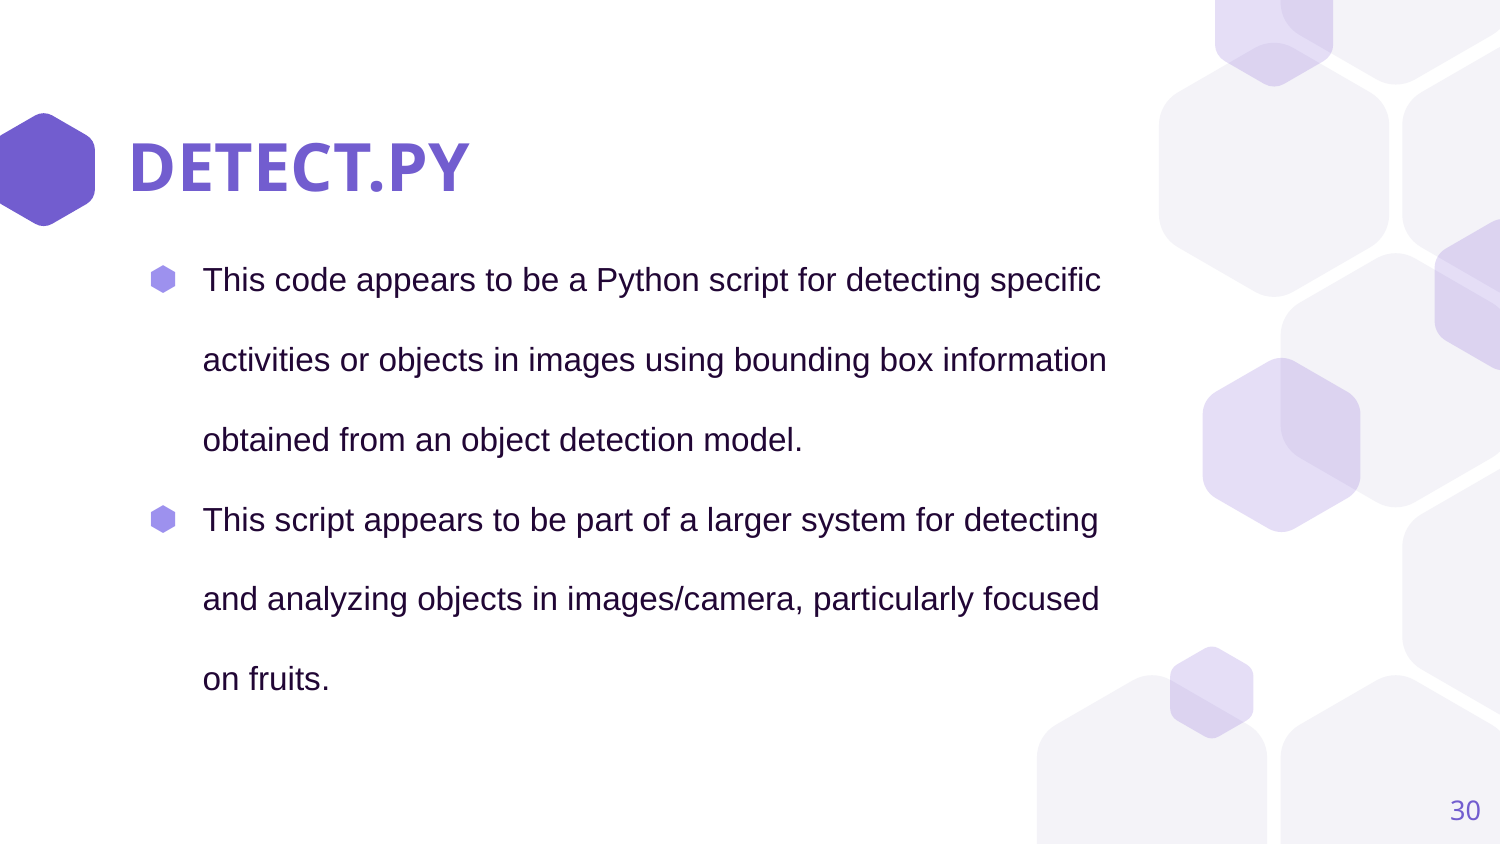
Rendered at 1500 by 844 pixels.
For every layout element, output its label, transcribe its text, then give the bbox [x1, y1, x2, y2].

title DETECT.PY [127, 137, 1114, 203]
slide_number 30 [1391, 779, 1482, 844]
list This code appears to be a Python script for detecting specific activities or objects in images using bounding box information obtained from an object detection model. This script appears to be part of a larger system for detecting and analyzing objects in images/camera, particularly focused on fruits. [127, 218, 1114, 692]
